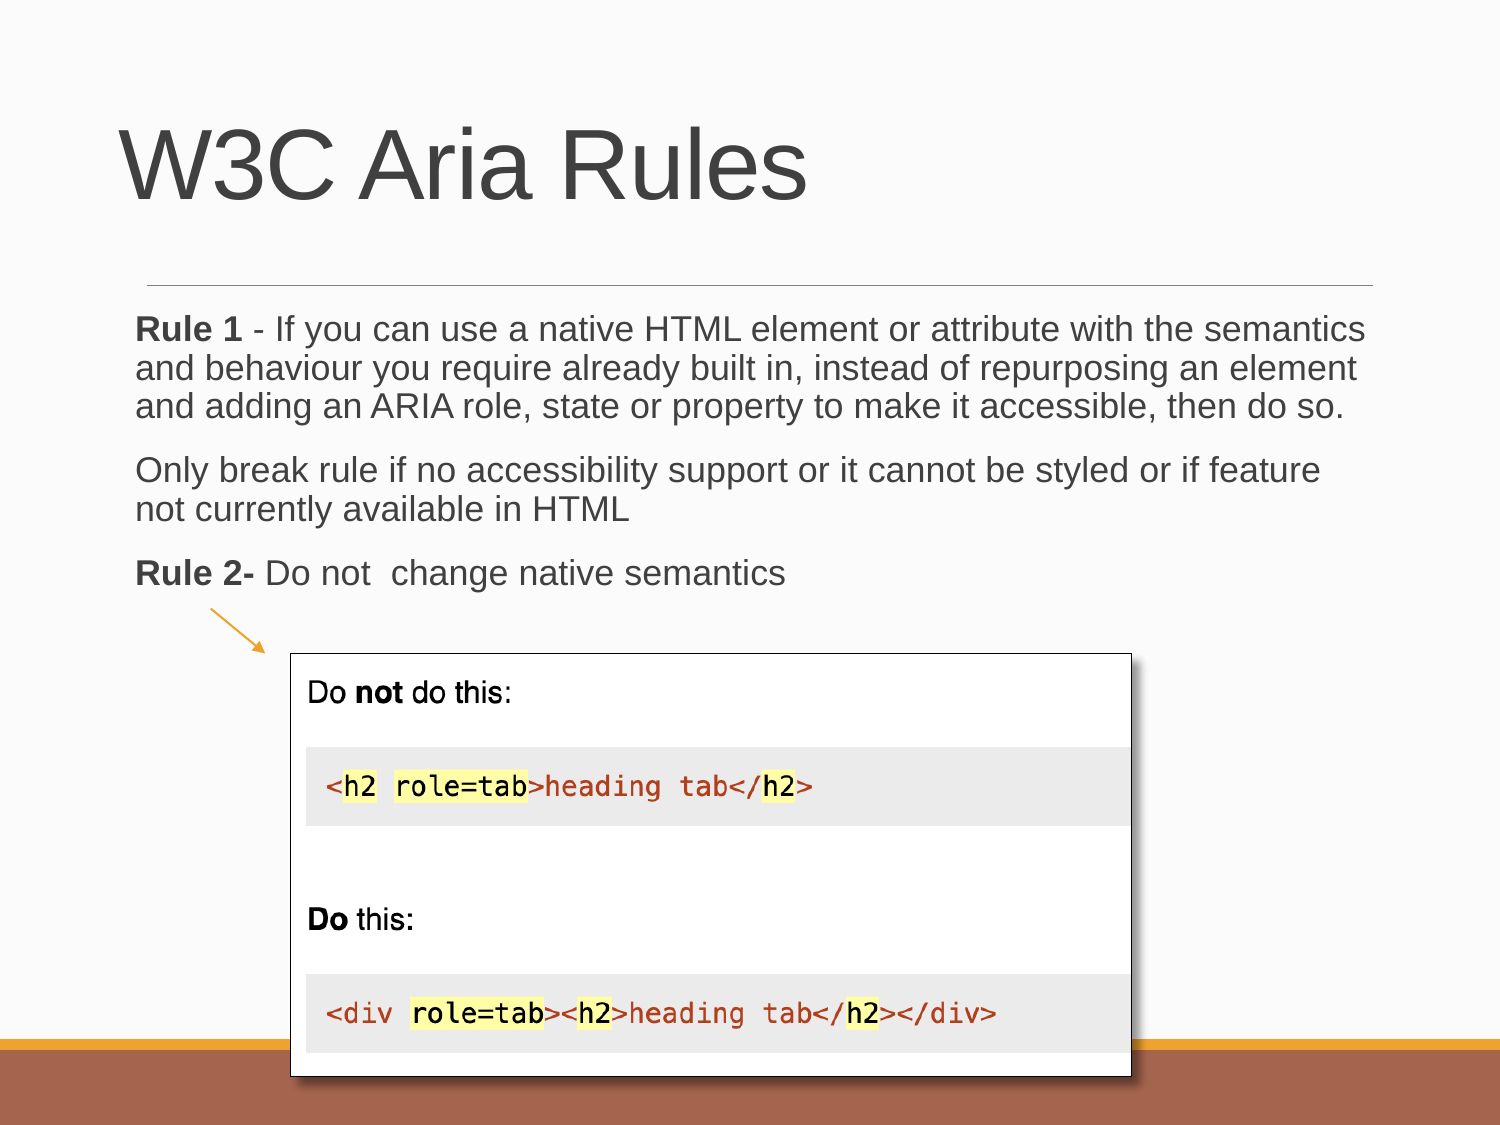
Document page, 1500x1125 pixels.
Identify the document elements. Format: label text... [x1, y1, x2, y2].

list Rule 1 - If you can use a native HTML element or attribute with the semantics and behaviour you require already built in, instead of repurposing an element and adding an ARIA role, state or property to make it accessible, then do so. Only break rule if no accessibility support or it cannot be styled or if feature not currently available in HTML Rule 2- Do not change native semantics [135, 302, 1373, 963]
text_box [210, 608, 266, 654]
title W3C Aria Rules [103, 59, 1397, 278]
picture [289, 653, 1132, 1078]
